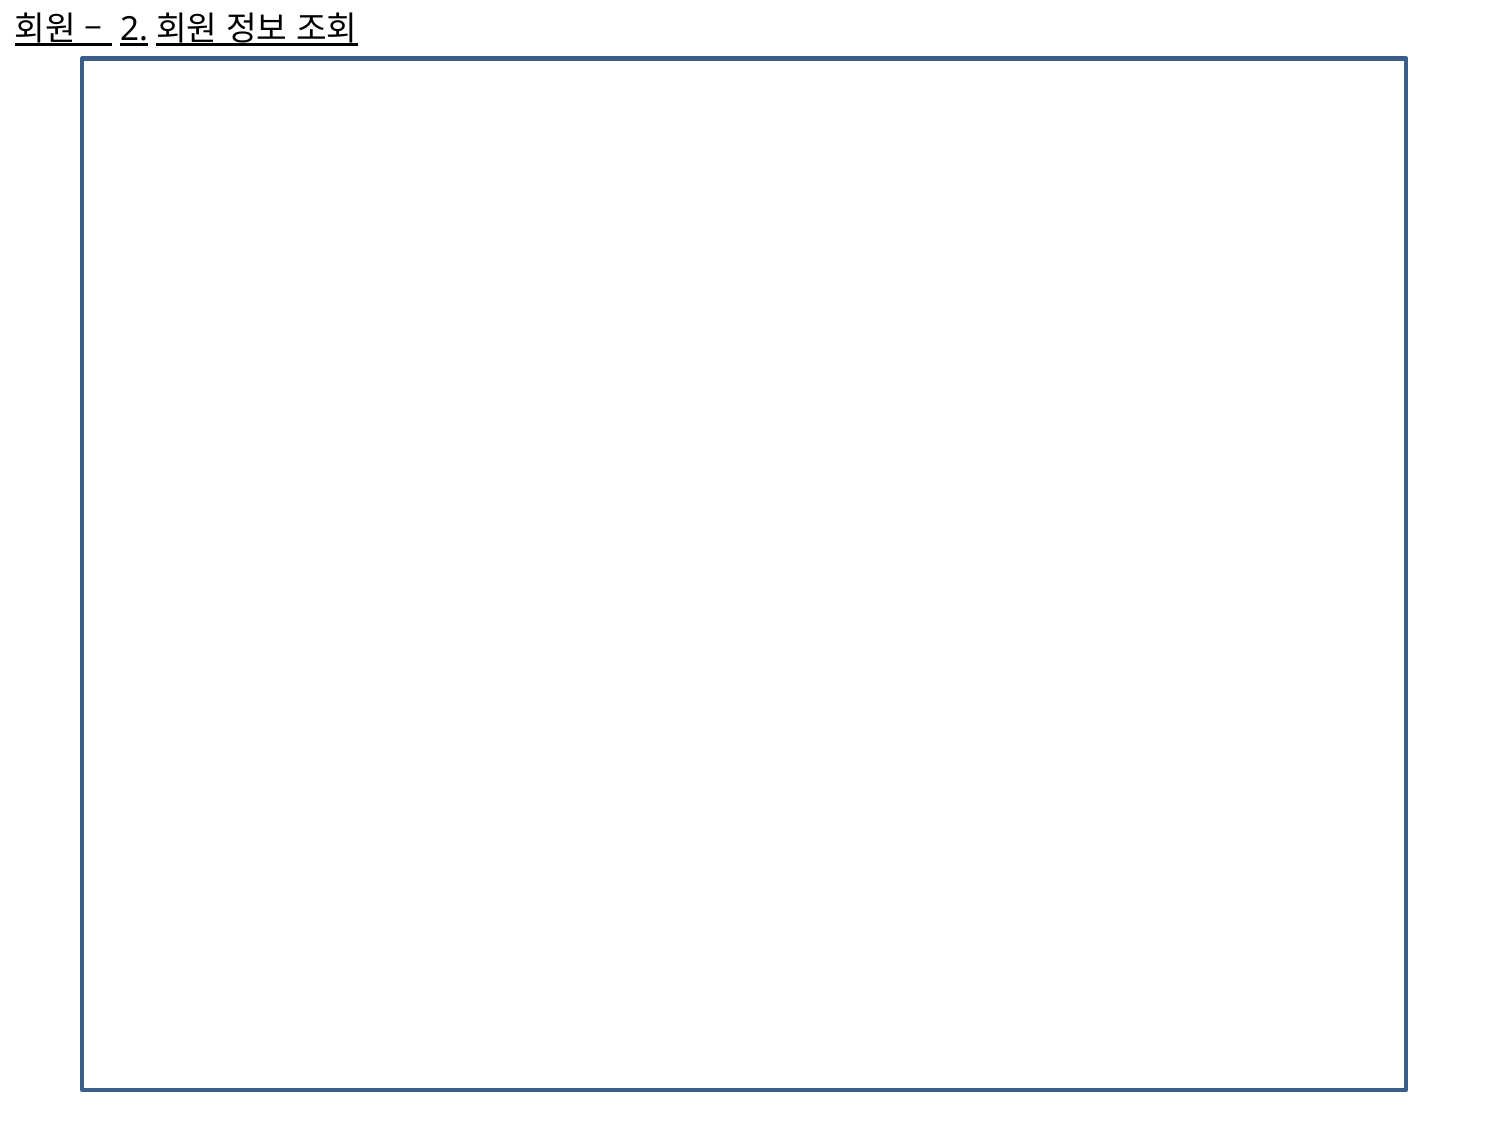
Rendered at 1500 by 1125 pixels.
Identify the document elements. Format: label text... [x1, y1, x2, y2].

text_box [80, 56, 1408, 1092]
text_box 회원 – 2.회원 정보 조회 [0, 0, 399, 55]
